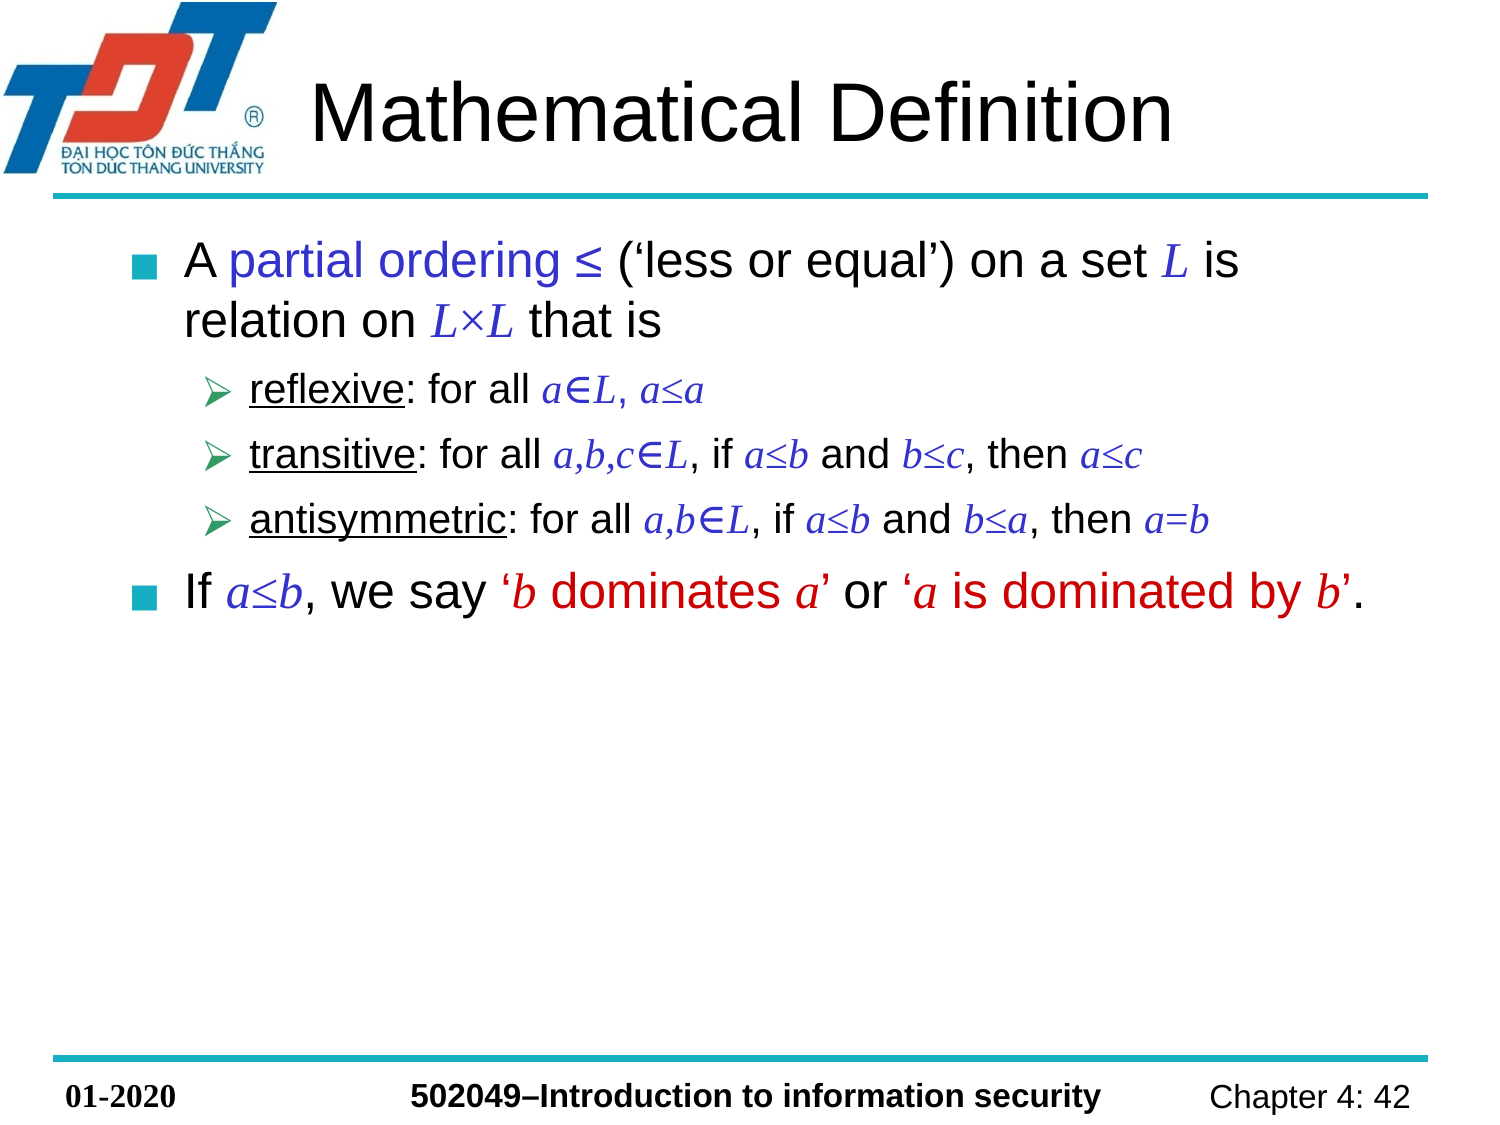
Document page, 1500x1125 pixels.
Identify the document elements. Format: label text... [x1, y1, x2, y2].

list A partial ordering ≤ (‘less or equal’) on a set L is relation on L×L that is reflexive: for all a∈L, a≤a transitive: for all a,b,c∈L, if a≤b and b≤c, then a≤c antisymmetric: for all a,b∈L, if a≤b and b≤a, then a=b If a≤b, we say ‘b dominates a’ or ‘a is dominated by b’. [112, 220, 1388, 880]
title Mathematical Definition [295, 42, 1500, 173]
picture [3, 2, 277, 174]
